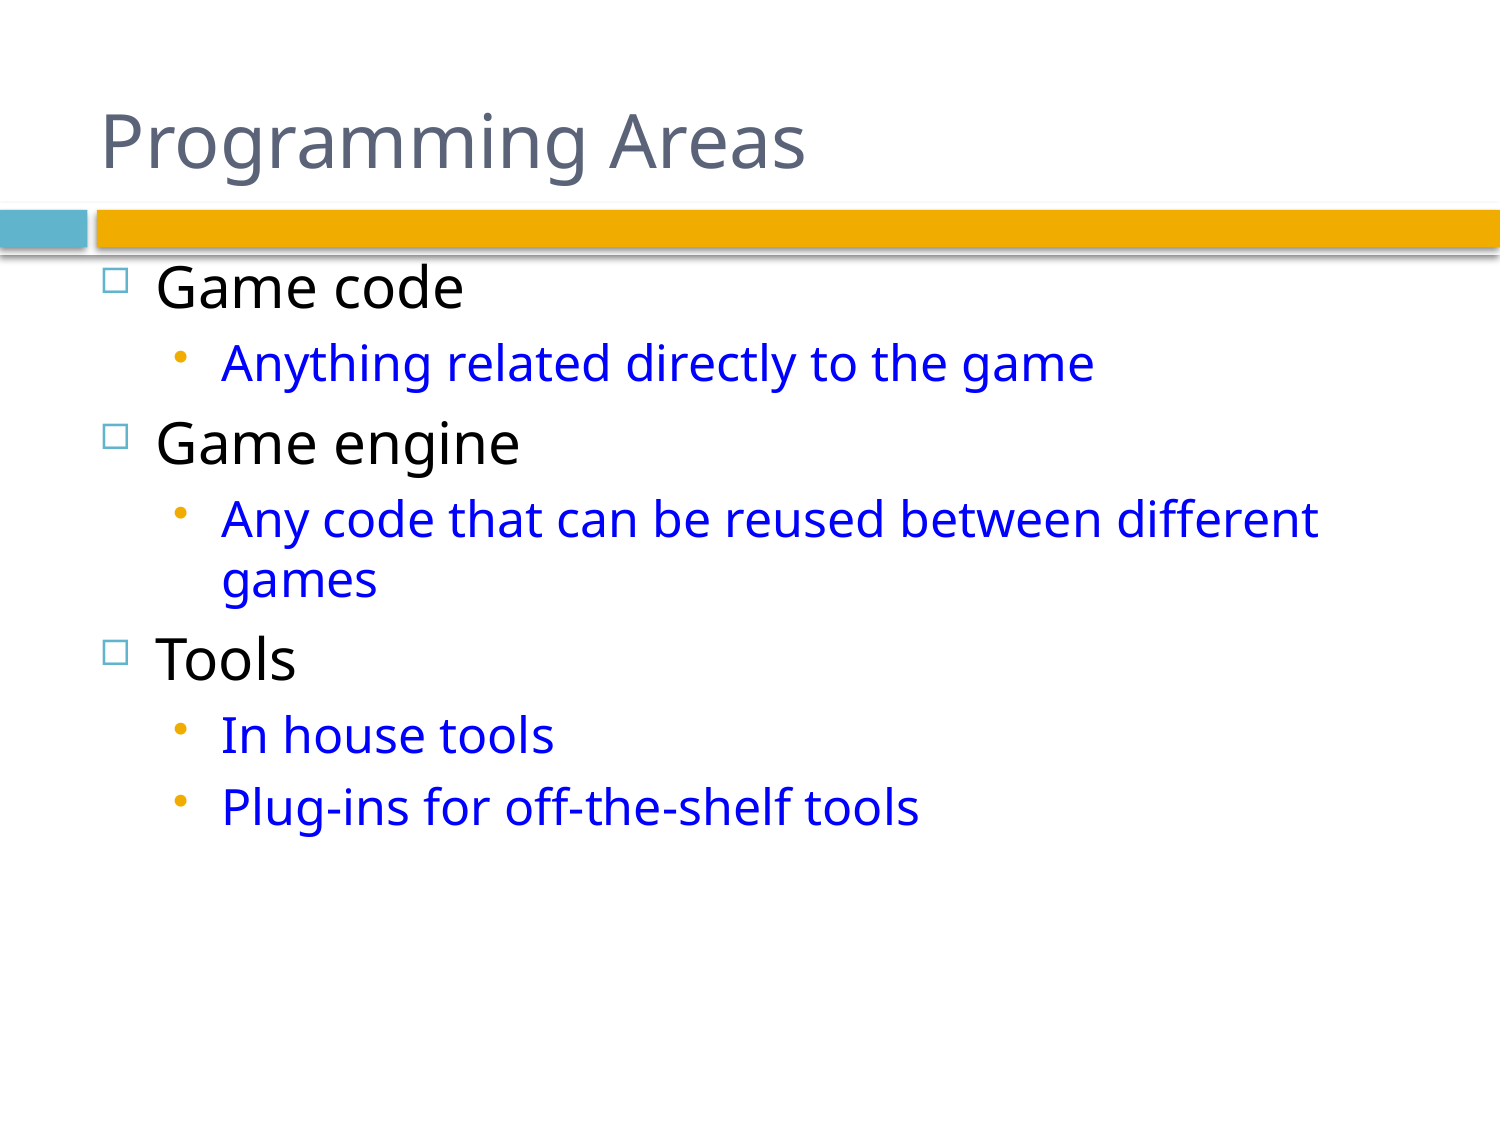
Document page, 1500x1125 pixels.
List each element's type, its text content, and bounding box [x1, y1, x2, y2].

list Game code Anything related directly to the game Game engine Any code that can be reused between different games Tools In house tools Plug-ins for off-the-shelf tools [99, 249, 1450, 1023]
title Programming Areas [99, 44, 1451, 233]
